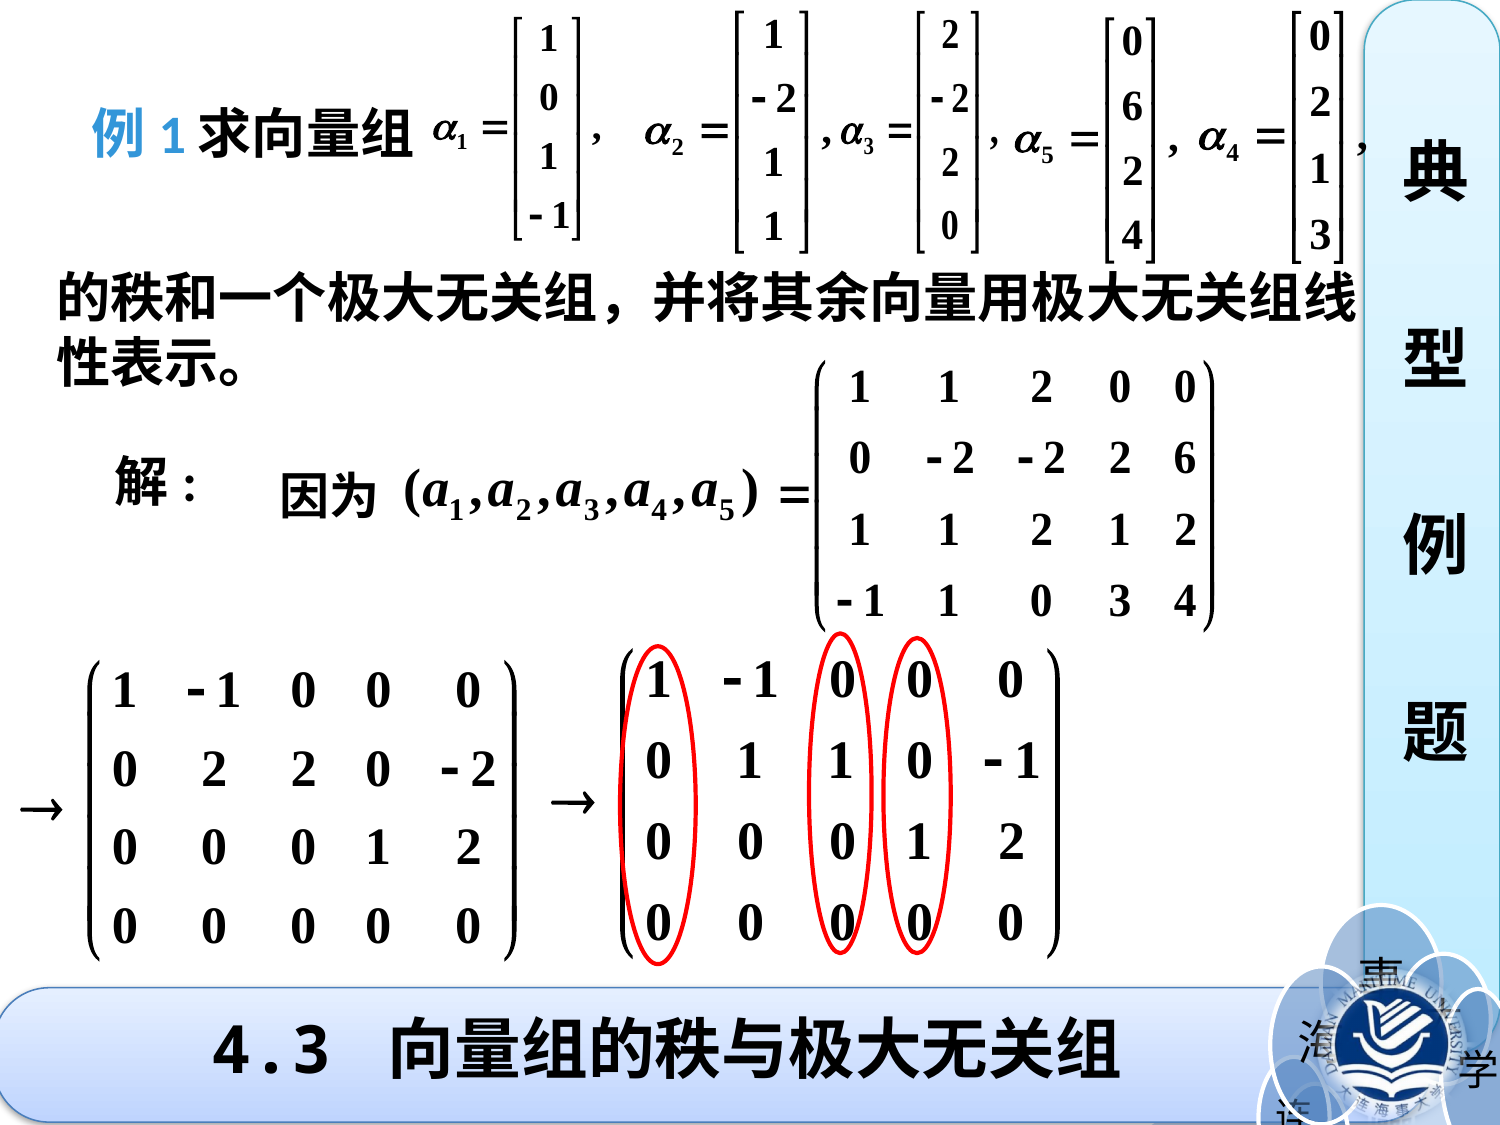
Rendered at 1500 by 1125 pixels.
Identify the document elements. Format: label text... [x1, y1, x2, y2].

text_box 的秩和一个极大无关组，并将其余向量用极大无关组线性表示。 [41, 255, 1377, 466]
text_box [773, 356, 1223, 636]
picture [1310, 960, 1481, 1114]
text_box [430, 6, 1371, 268]
subtitle 典 型 例 题 [1387, 28, 1471, 917]
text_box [264, 456, 762, 534]
title 4.3 向量组的秩与极大无关组 [29, 999, 1305, 1094]
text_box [548, 644, 1071, 962]
text_box 例1 [76, 91, 183, 172]
text_box 求向量组 [183, 91, 425, 172]
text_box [0, 656, 526, 965]
text_box 解: [100, 466, 195, 520]
